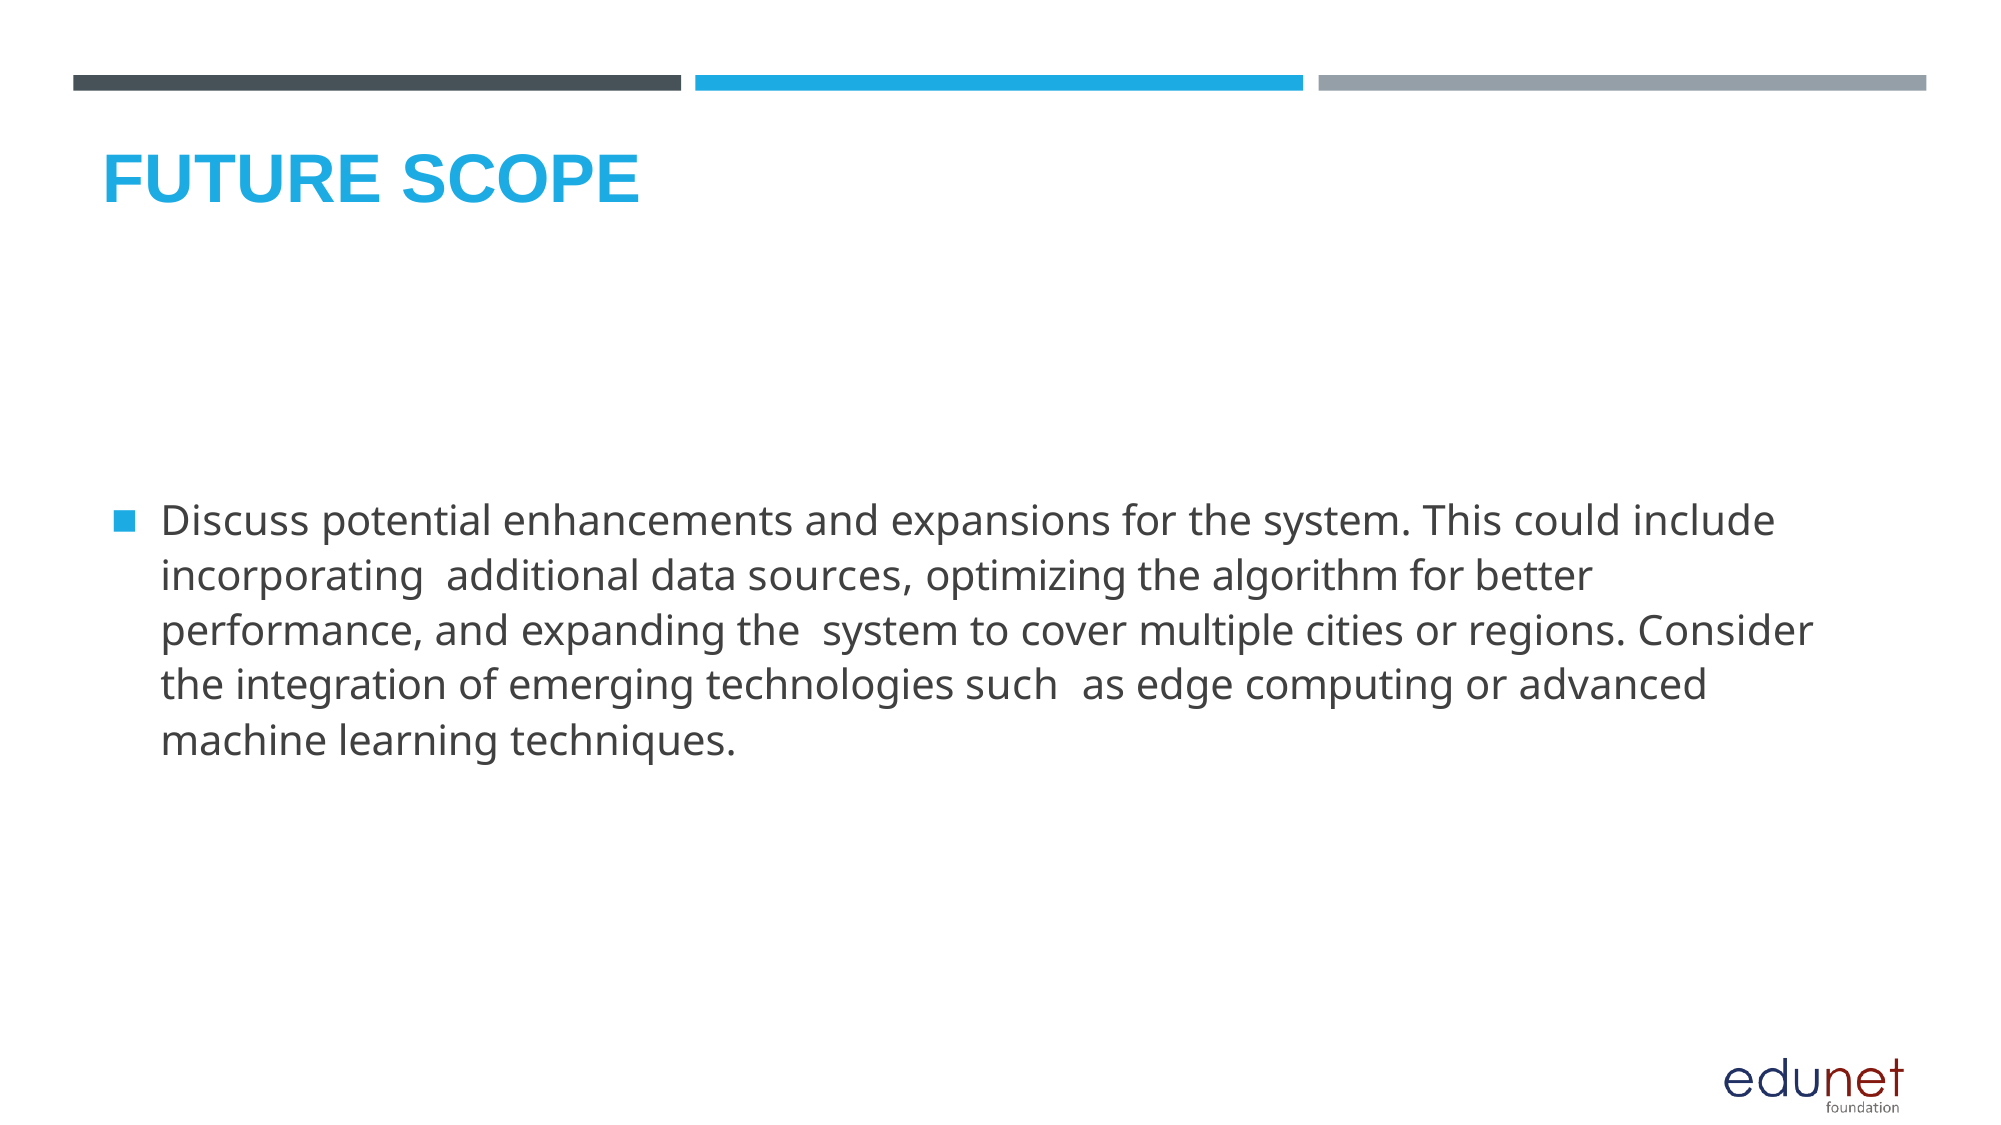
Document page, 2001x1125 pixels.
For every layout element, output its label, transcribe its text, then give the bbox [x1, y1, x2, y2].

title FUTURE SCOPE [100, 131, 643, 322]
text_box Discuss potential enhancements and expansions for the system. This could include incorporating additional data sources, optimizing the algorithm for better performance, and expanding the system to cover multiple cities or regions. Consider the integration of emerging technologies such as edge computing or advanced machine learning techniques. [108, 487, 1867, 764]
picture [1724, 1057, 1904, 1113]
